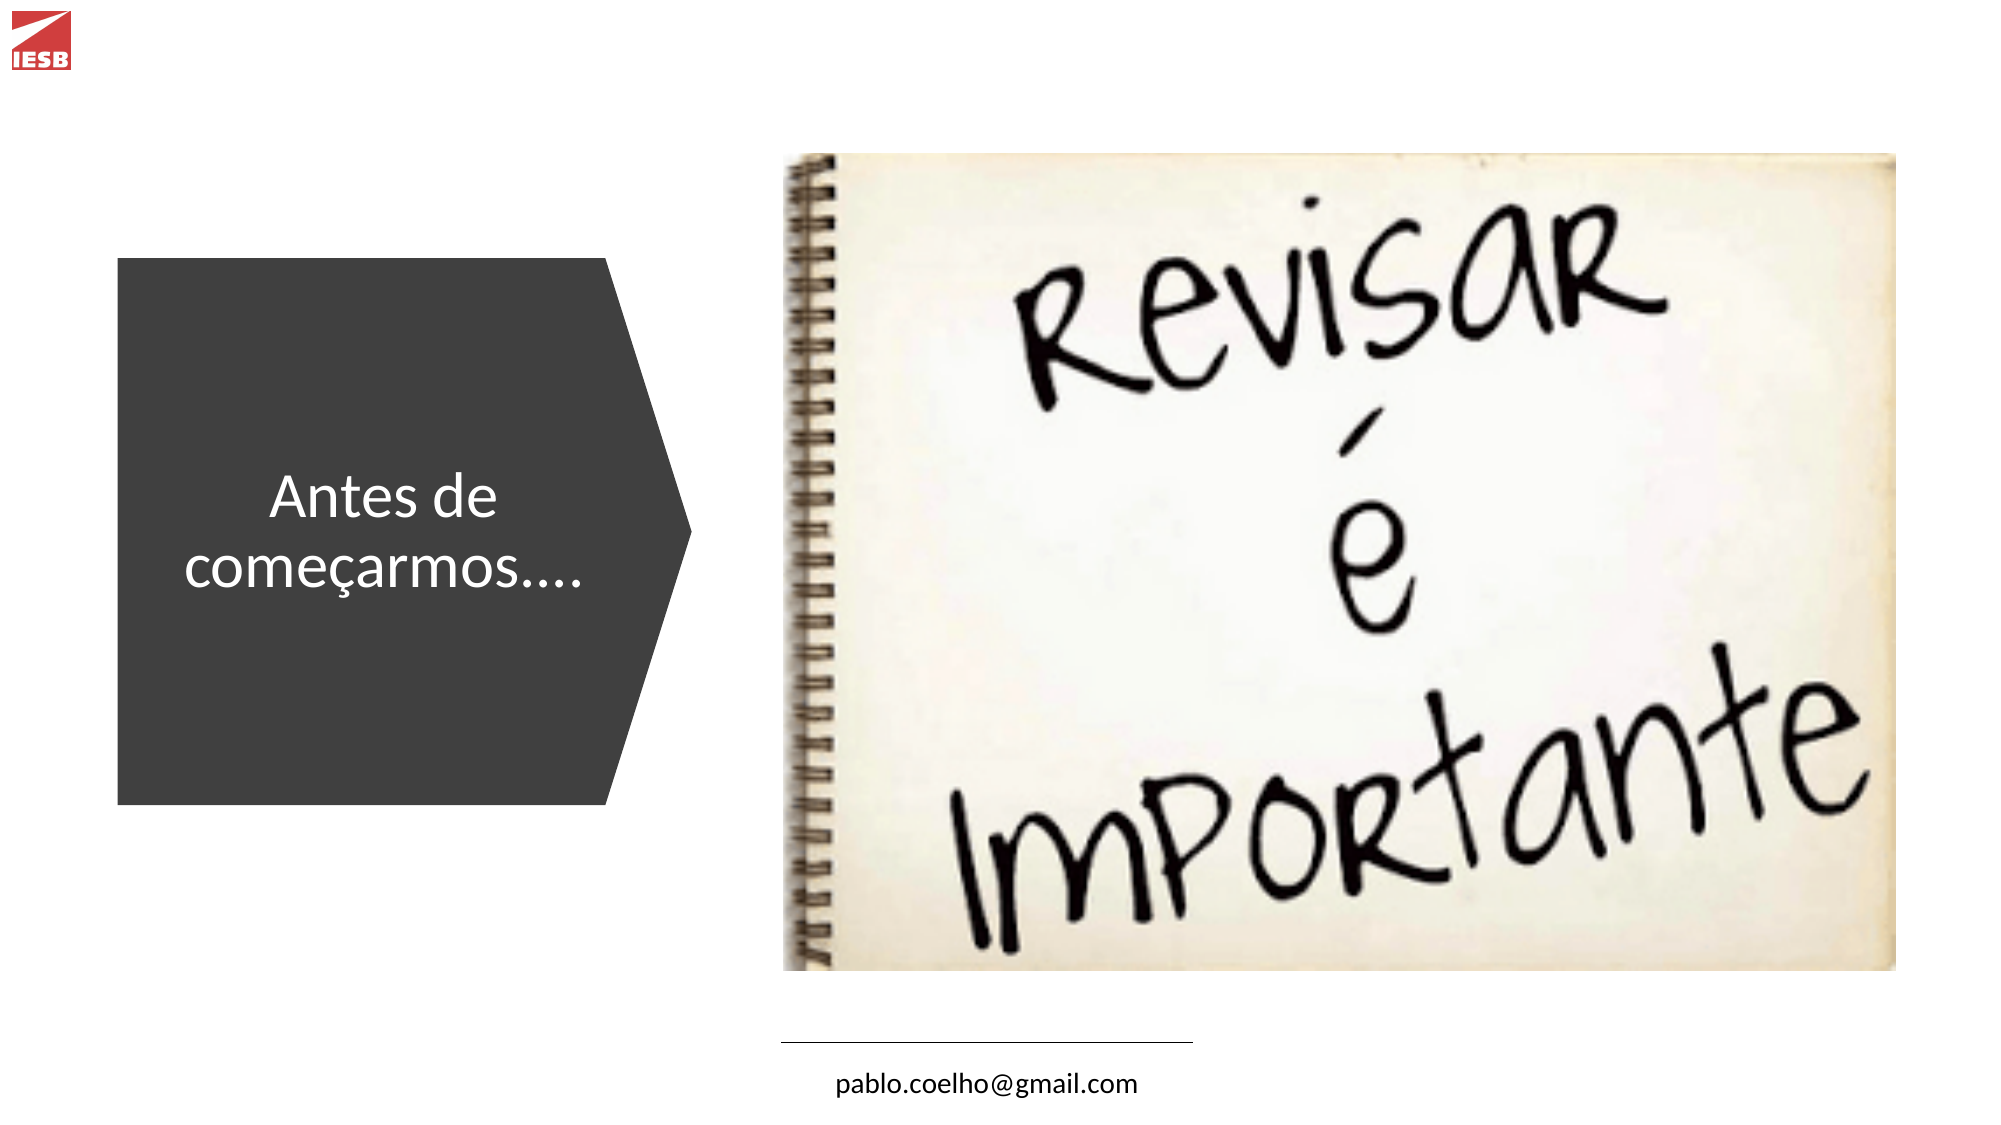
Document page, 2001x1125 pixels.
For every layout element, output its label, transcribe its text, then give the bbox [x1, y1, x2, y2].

text_box [117, 258, 692, 806]
picture [12, 11, 71, 70]
picture [783, 153, 1897, 972]
title Antes de começarmos.... [168, 322, 601, 741]
